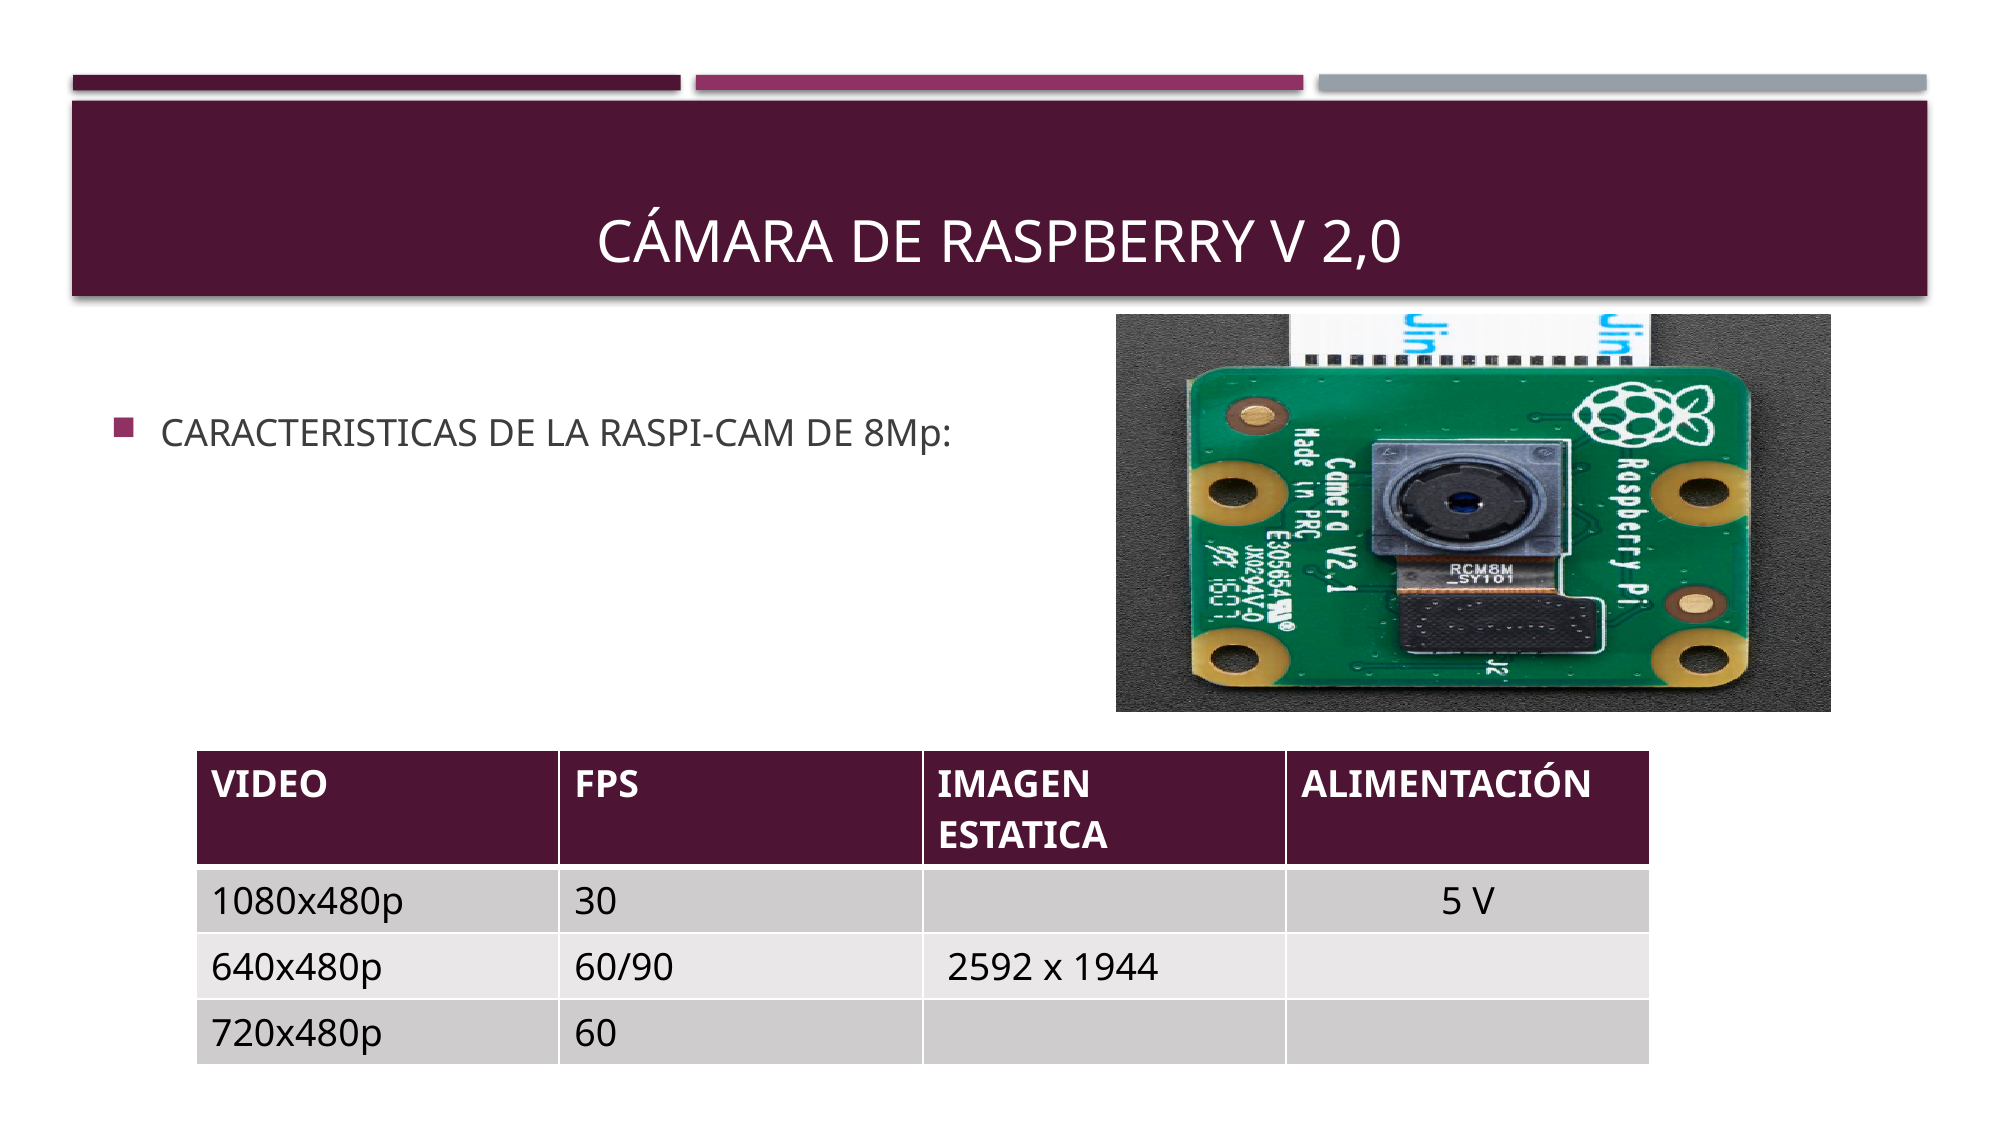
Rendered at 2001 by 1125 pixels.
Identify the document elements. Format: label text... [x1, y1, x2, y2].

table_cell 640x480p [197, 934, 558, 998]
table_cell [924, 1000, 1285, 1064]
table_header ALIMENTACIÓN [1287, 751, 1649, 864]
table_cell 5 V [1287, 870, 1649, 932]
table_cell [1287, 1000, 1649, 1064]
list CARACTERISTICAS DE LA RASPI-CAM DE 8Mp: [95, 357, 1905, 962]
table_cell 1080x480p [197, 870, 558, 932]
table_header VIDEO [197, 751, 558, 864]
table_cell [924, 870, 1285, 932]
table_header FPS [560, 751, 922, 864]
table_cell [1287, 934, 1649, 998]
table_cell 60/90 [560, 934, 922, 998]
picture [1116, 313, 1832, 713]
table_cell 60 [560, 1000, 922, 1064]
title Cámara de raspberry V 2,0 [95, 115, 1905, 282]
table_cell 2592 x 1944 [924, 934, 1285, 998]
table_cell 30 [560, 870, 922, 932]
table_header IMAGEN ESTATICA [924, 751, 1285, 864]
table_cell 720x480p [197, 1000, 558, 1064]
